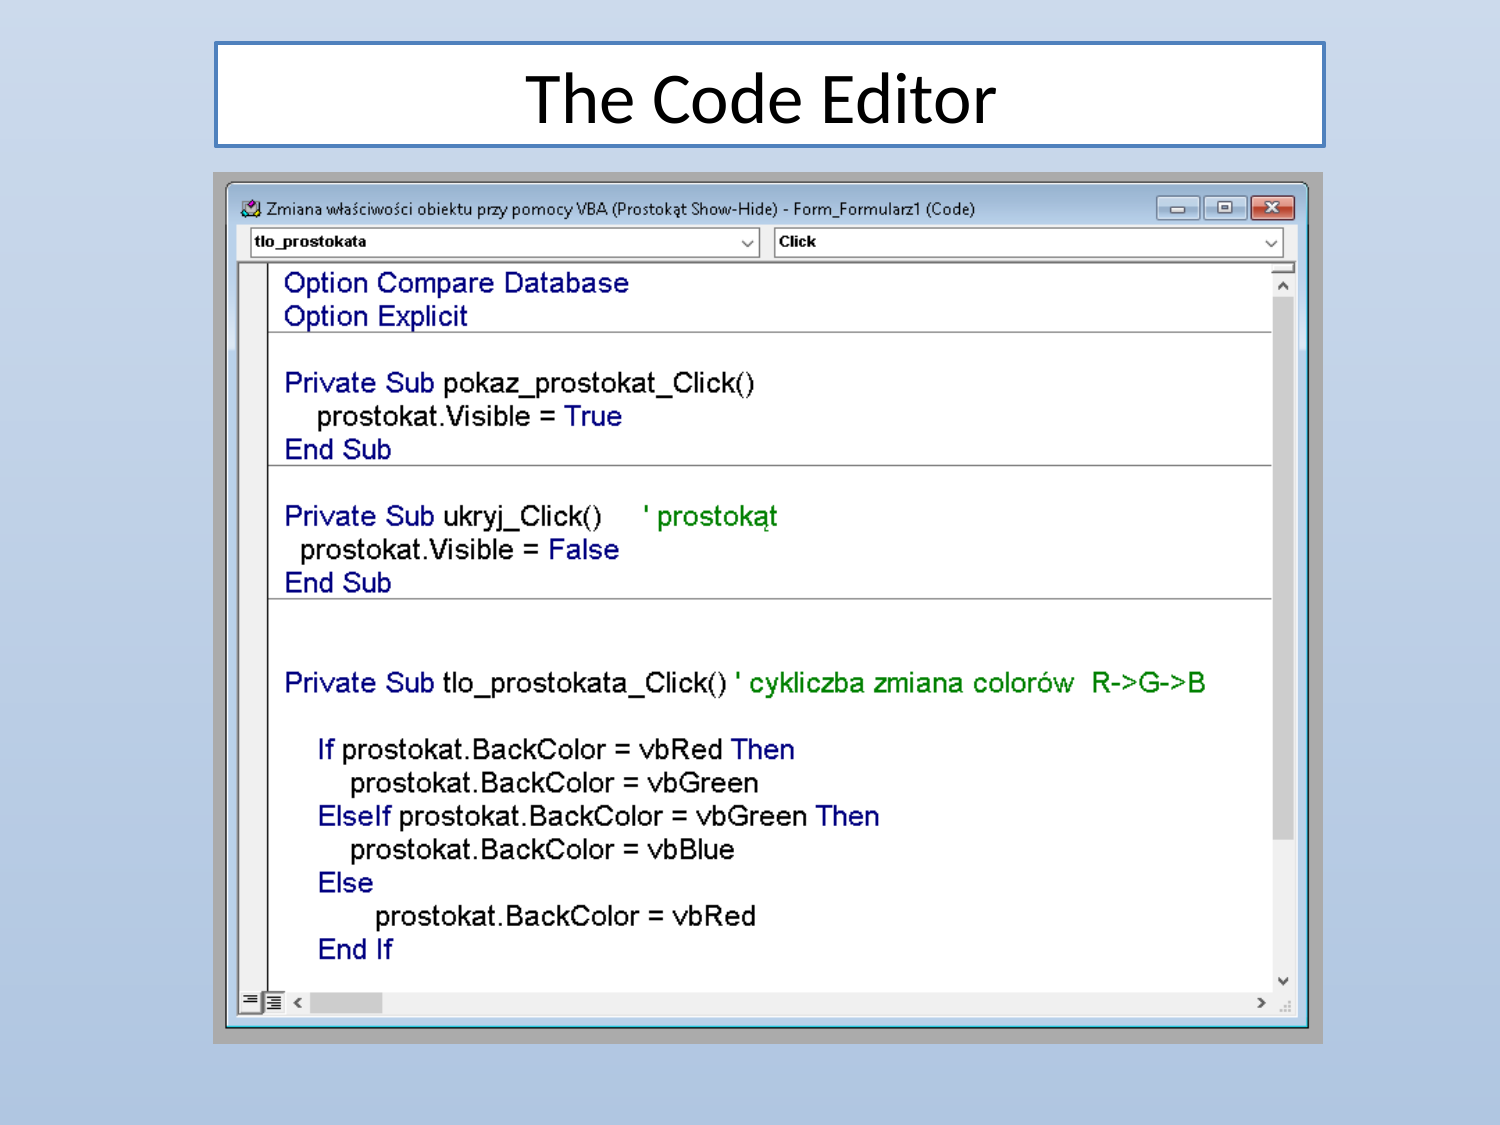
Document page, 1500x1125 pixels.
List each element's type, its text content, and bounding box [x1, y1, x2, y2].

picture [213, 172, 1323, 1045]
title The Code Editor [214, 41, 1326, 148]
